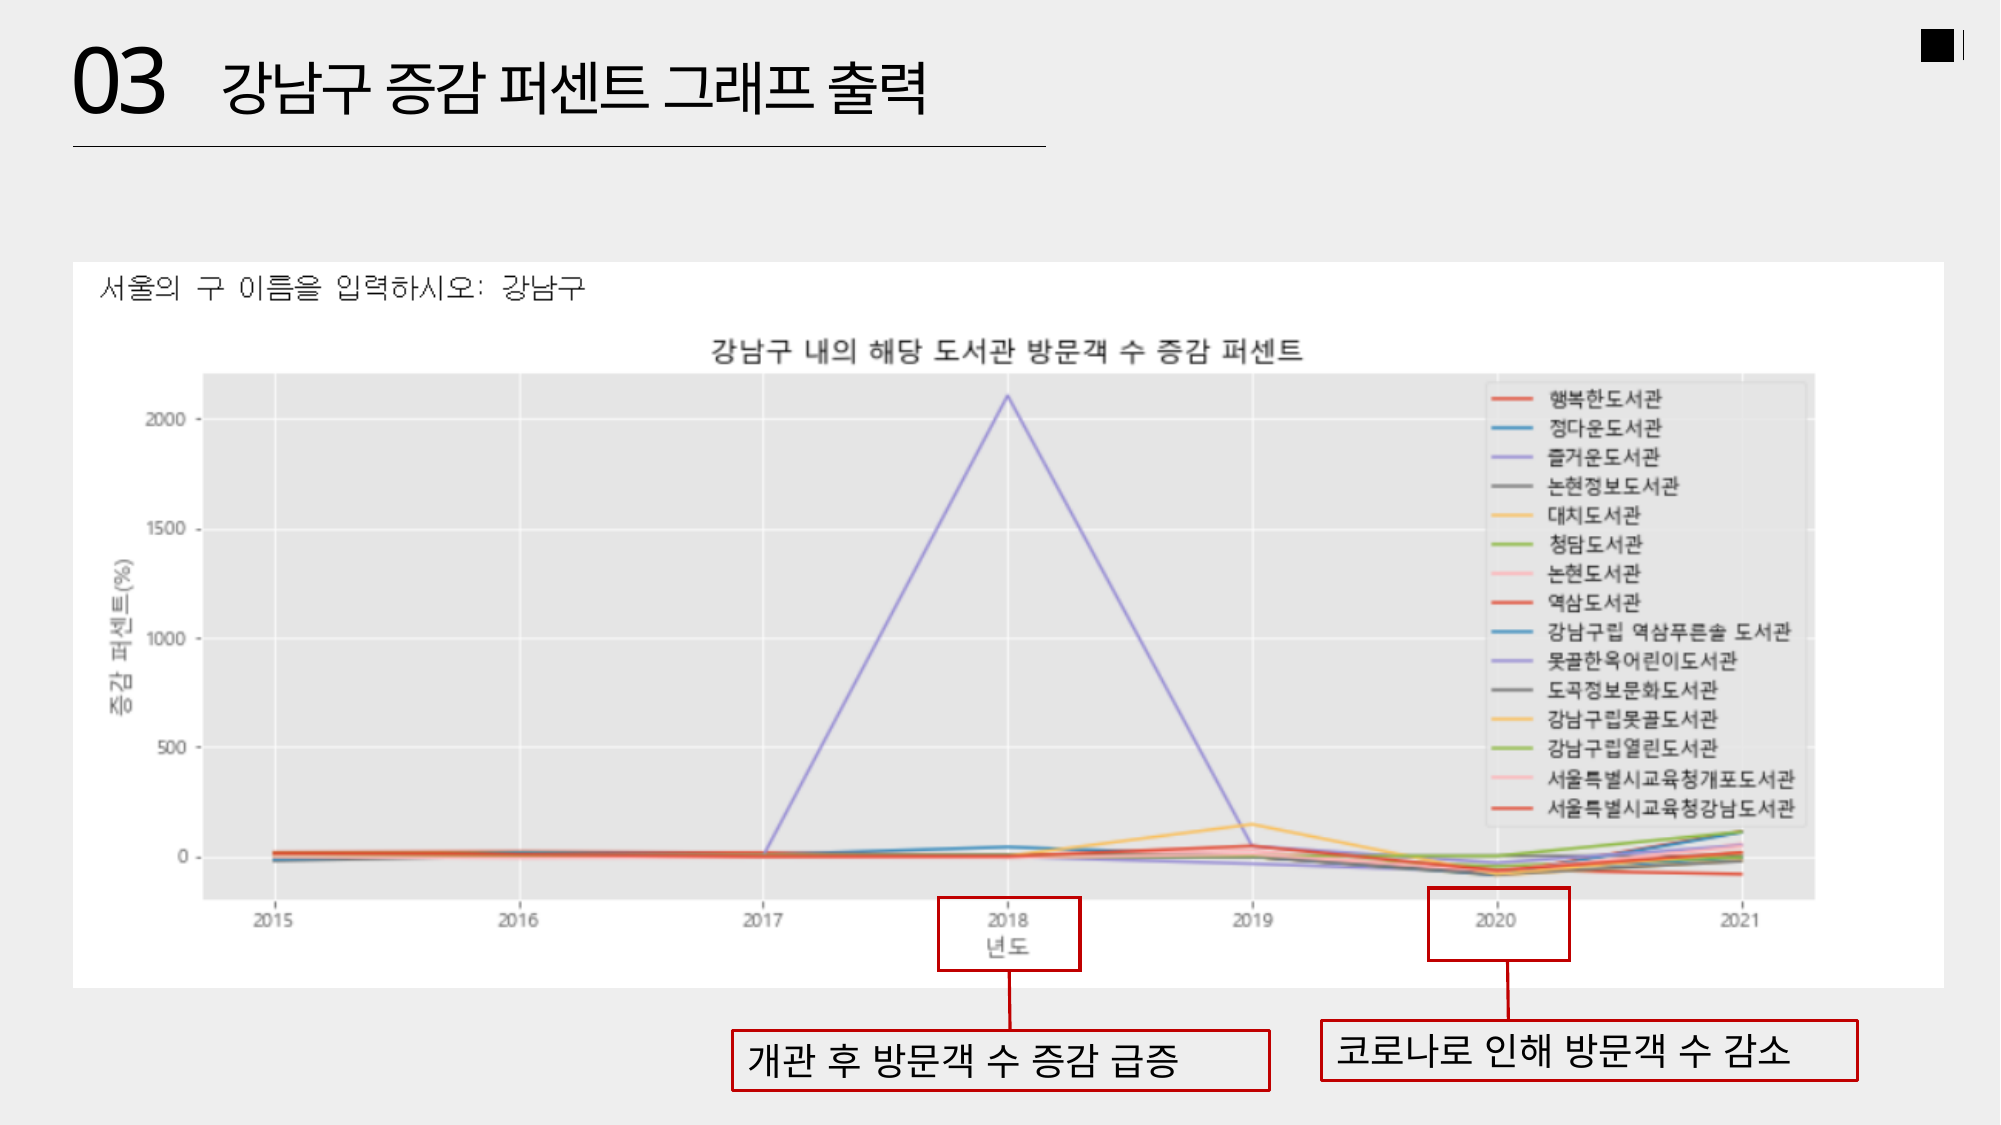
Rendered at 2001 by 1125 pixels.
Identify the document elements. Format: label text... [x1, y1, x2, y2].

text_box 코로나로 인해 방문객 수 감소 [1321, 1020, 1858, 1081]
text_box 강남구 증감 퍼센트 그래프 출력 [205, 44, 1172, 130]
text_box 개관 후 방문객 수 증감 급증 [732, 1030, 1270, 1091]
text_box 03 [52, 14, 188, 157]
picture [73, 262, 1944, 988]
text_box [1921, 30, 1964, 62]
